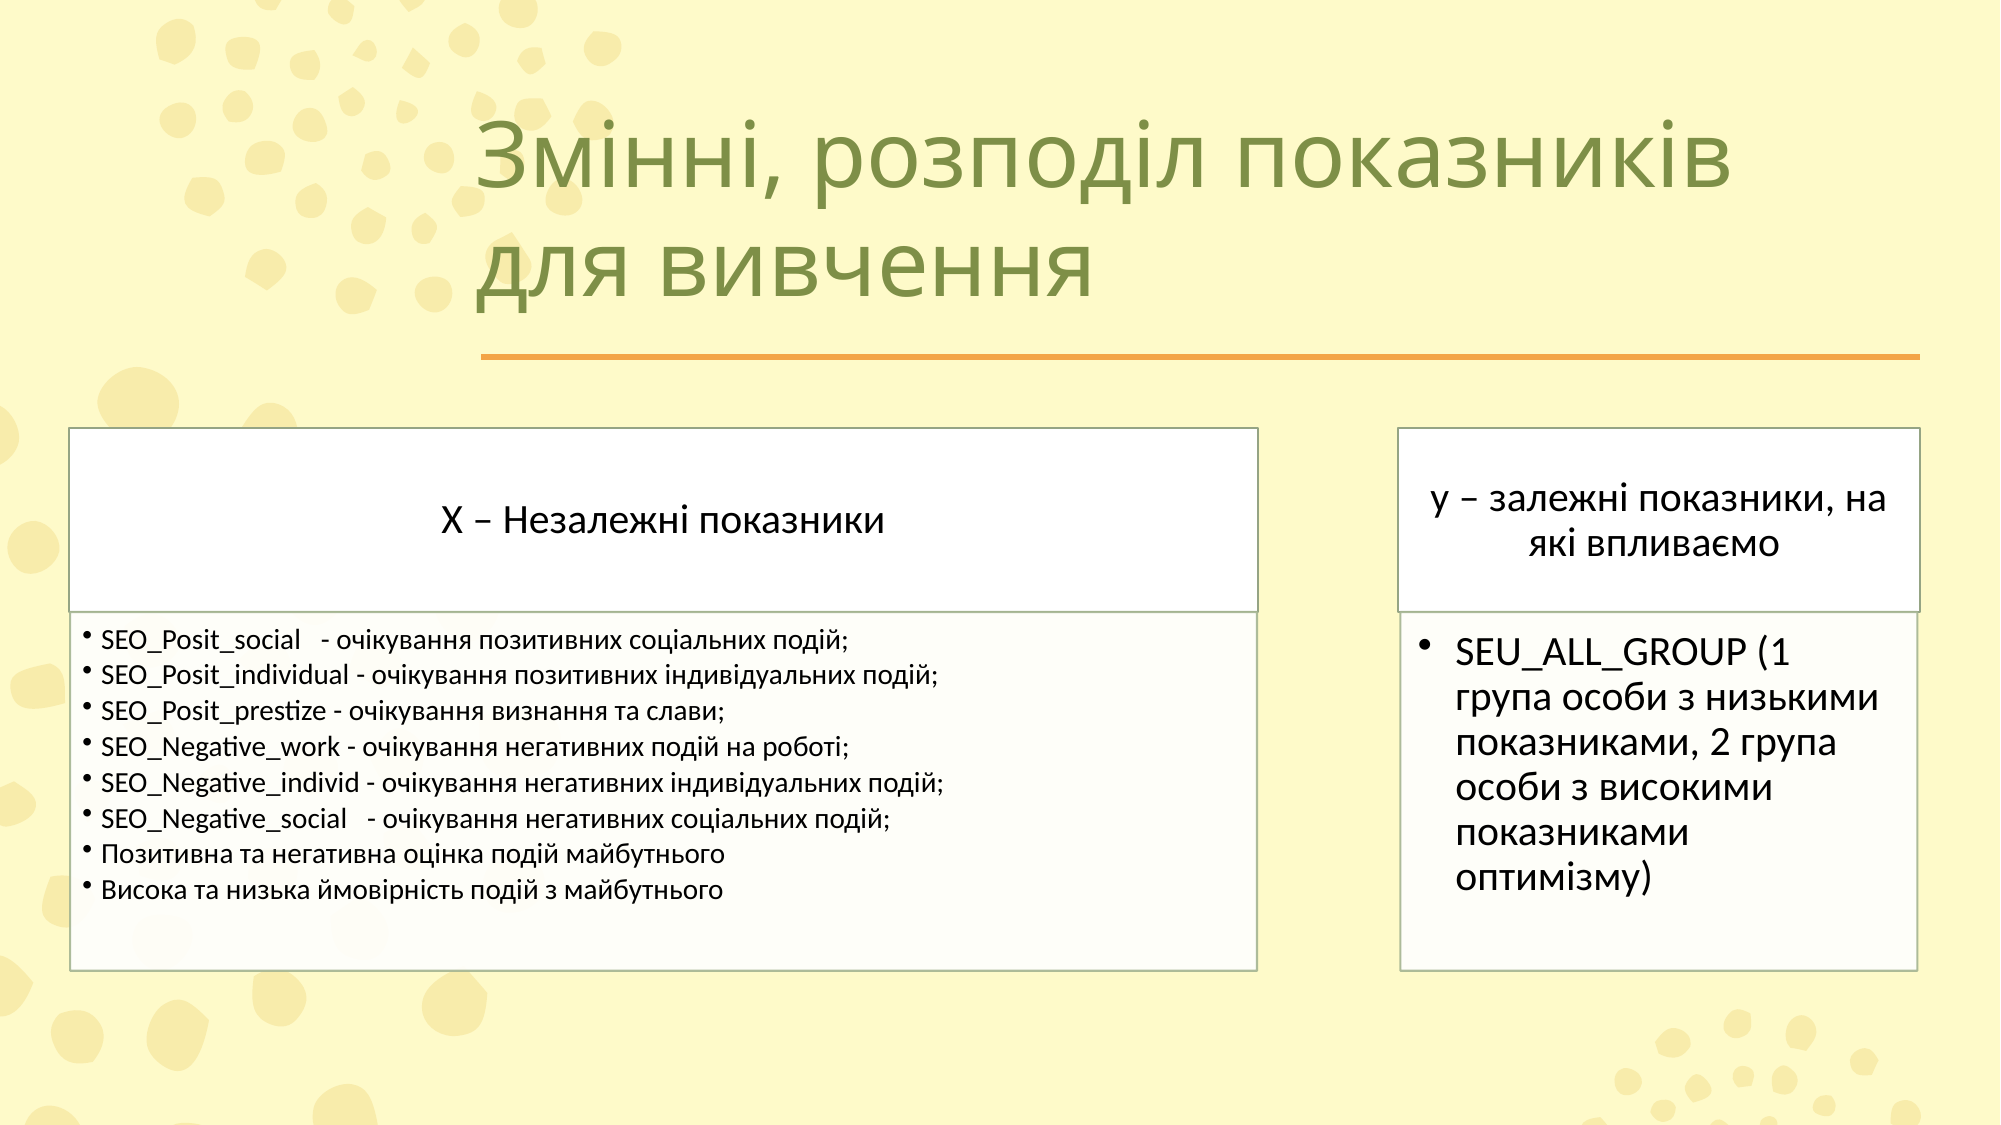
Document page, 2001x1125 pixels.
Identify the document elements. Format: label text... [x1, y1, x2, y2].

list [68, 399, 1921, 1000]
title Змінні, розподіл показників для вивчення [460, 93, 1920, 350]
